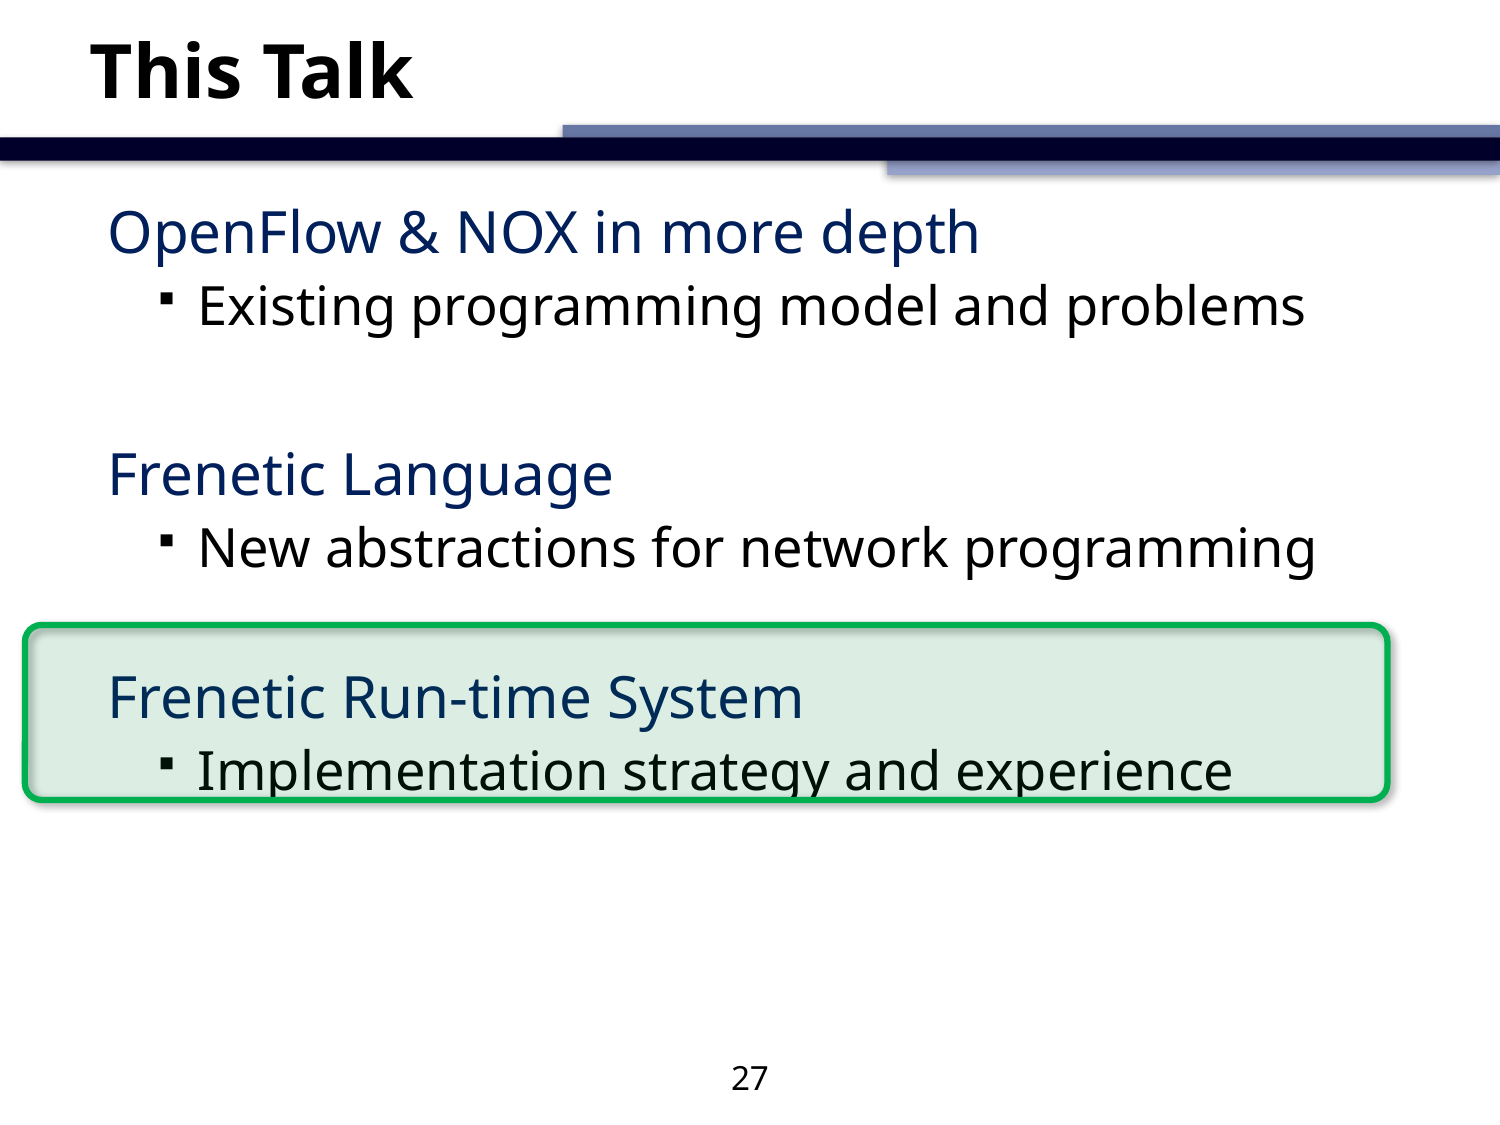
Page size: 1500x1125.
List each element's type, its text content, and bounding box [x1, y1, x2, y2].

list OpenFlow & NOX in more depth Existing programming model and problems Frenetic Language New abstractions for network programming Frenetic Run-time System Implementation strategy and experience [75, 187, 1425, 1050]
slide_number 27 [687, 1050, 813, 1125]
title This Talk [75, 0, 1438, 138]
text_box [24, 624, 1389, 801]
